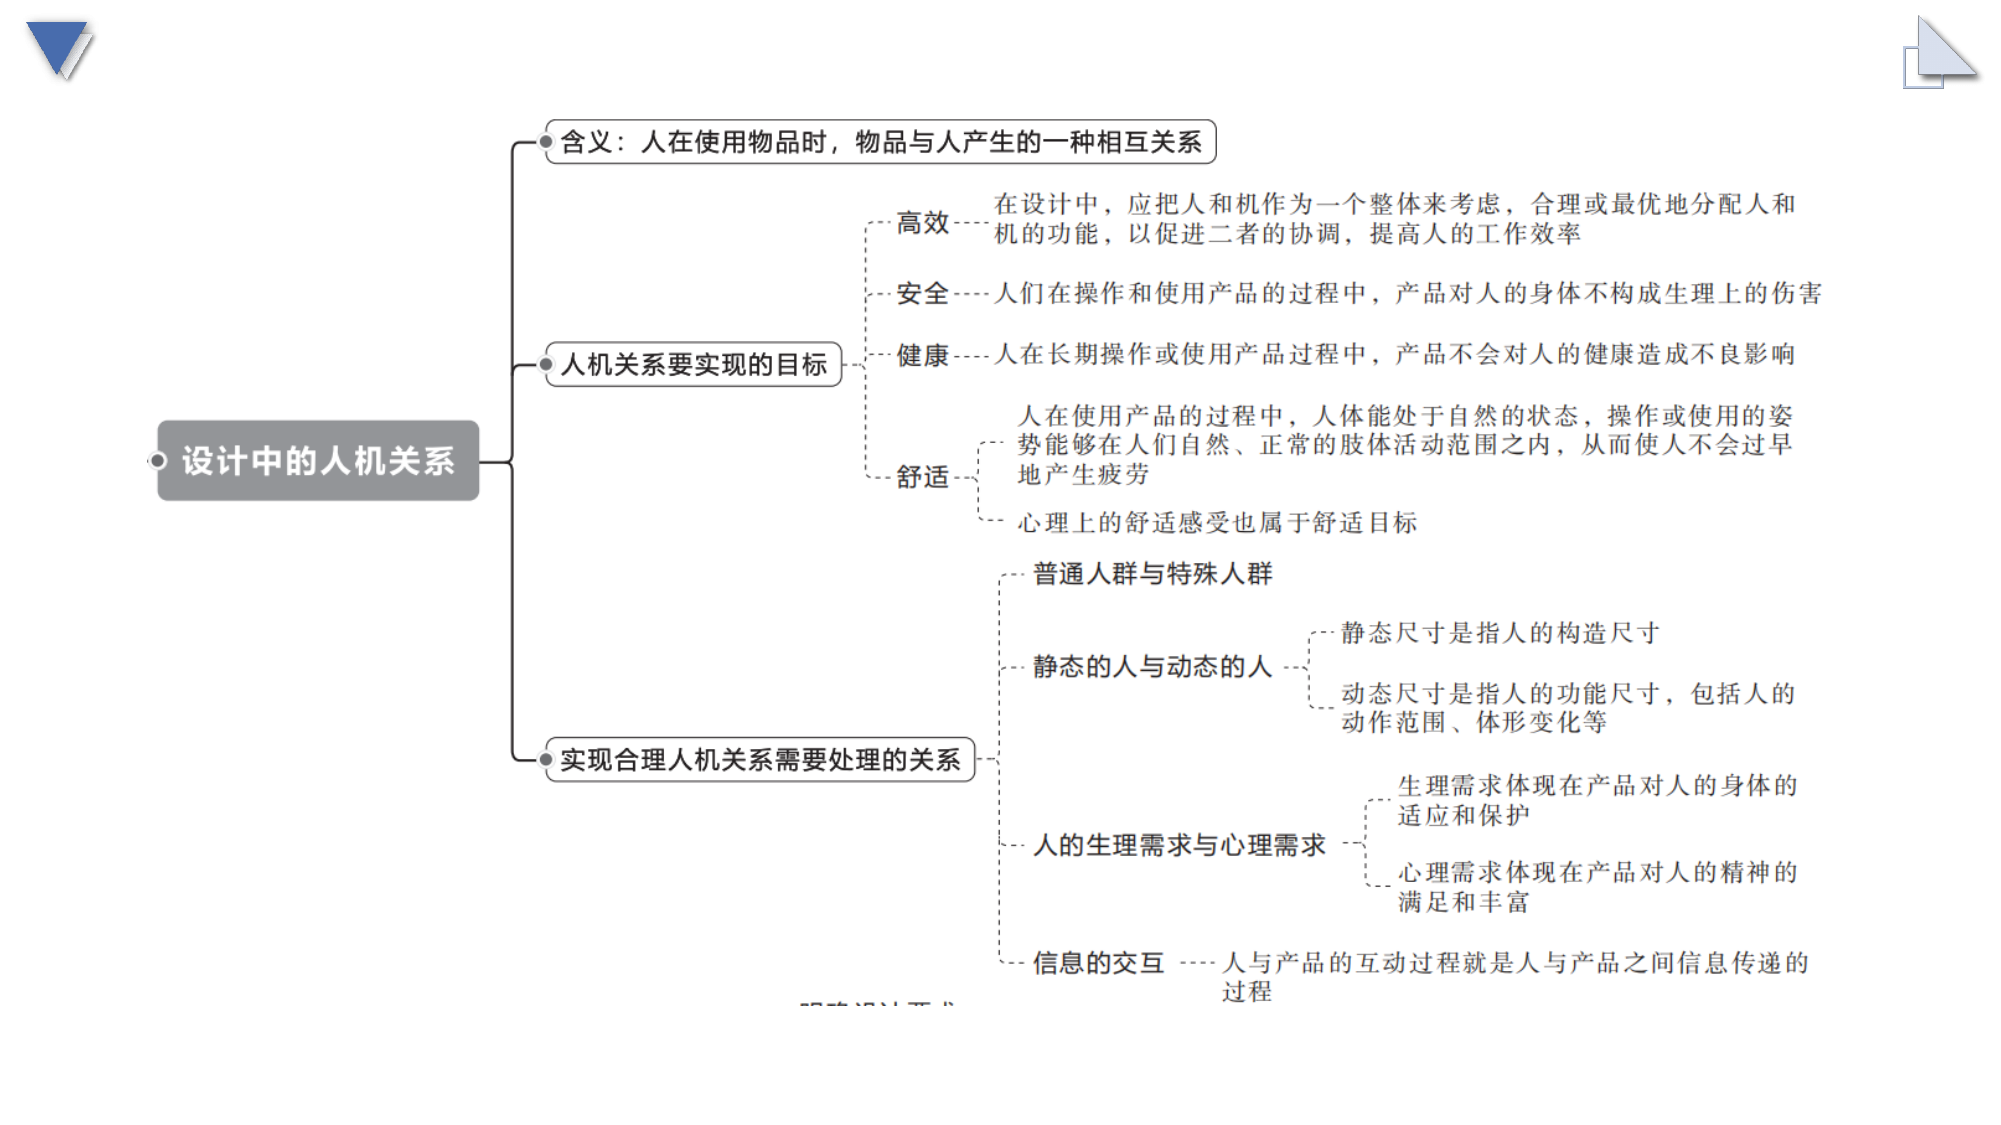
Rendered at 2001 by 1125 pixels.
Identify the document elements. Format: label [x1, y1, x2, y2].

picture [1881, 0, 2000, 103]
picture [0, 0, 119, 103]
picture [147, 102, 1827, 1006]
